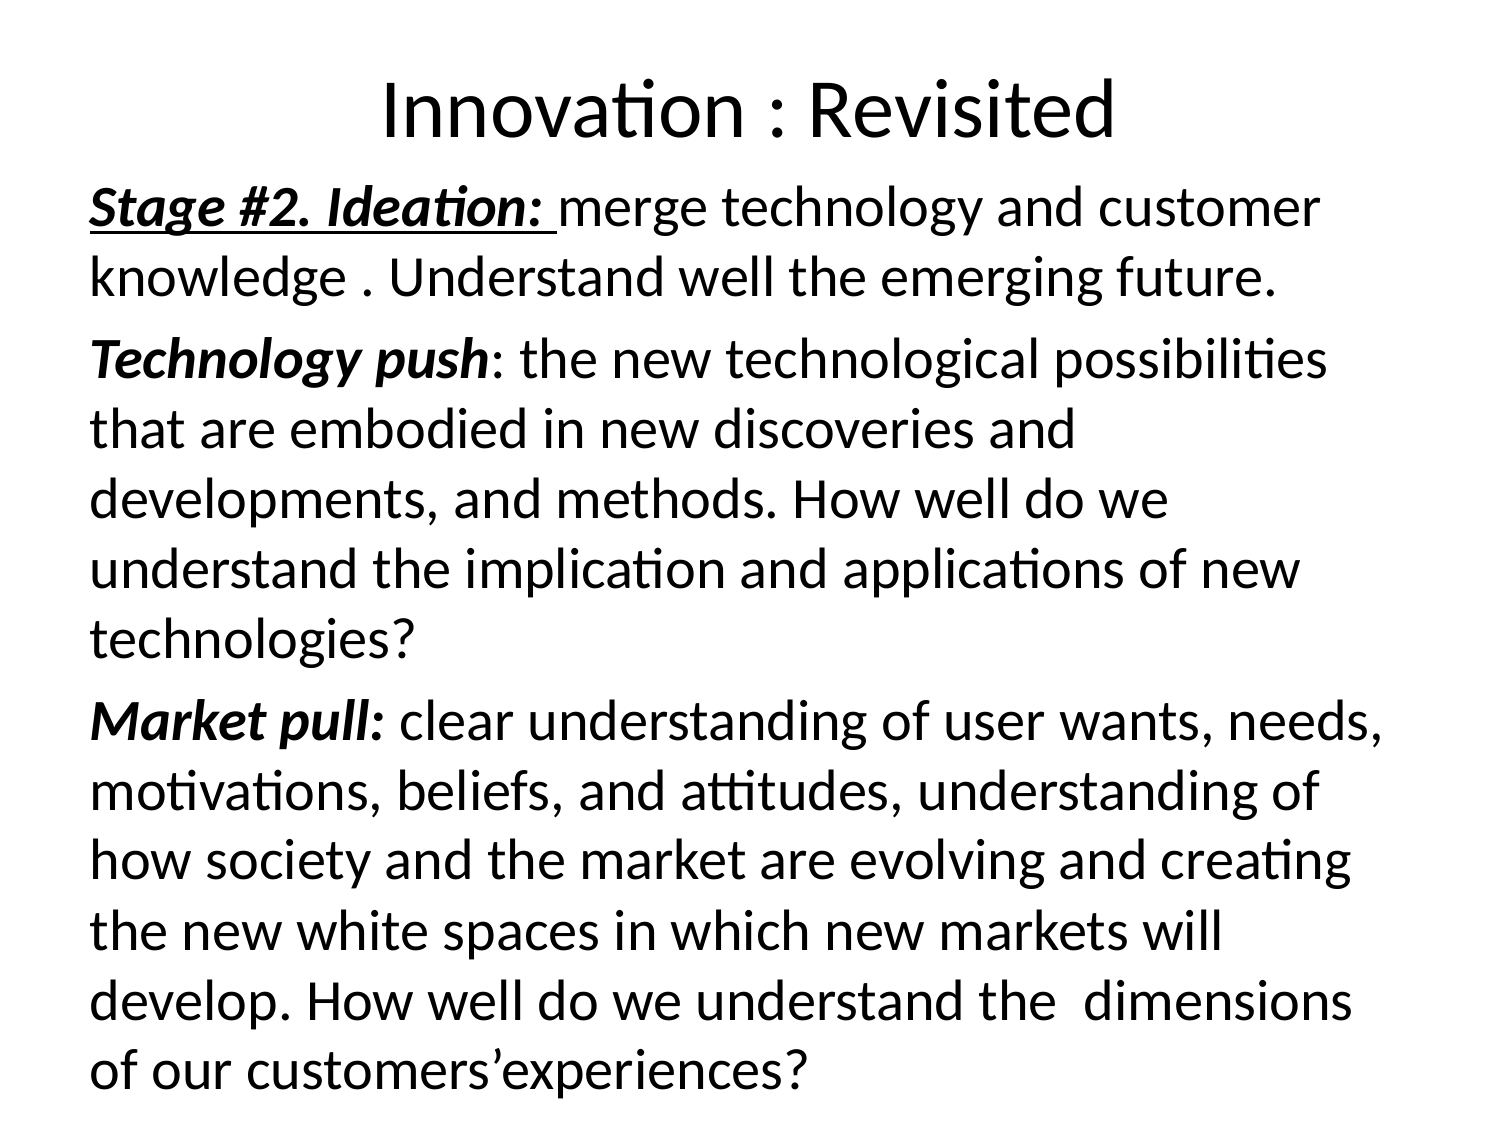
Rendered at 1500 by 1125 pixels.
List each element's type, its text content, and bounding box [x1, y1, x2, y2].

text_box Innovation : Revisited [75, 45, 1425, 161]
text_box Stage #2. Ideation: merge technology and customer knowledge . Understand well the emerging future. Technology push: the new technological possibilities that are embodied in new discoveries and developments, and methods. How well do we understand the implication and applications of new technologies? Market pull: clear understanding of user wants, needs, motivations, beliefs, and attitudes, understanding of how society and the market are evolving and creating the new white spaces in which new markets will develop. How well do we understand the dimensions of our customers’experiences? [75, 161, 1425, 1125]
